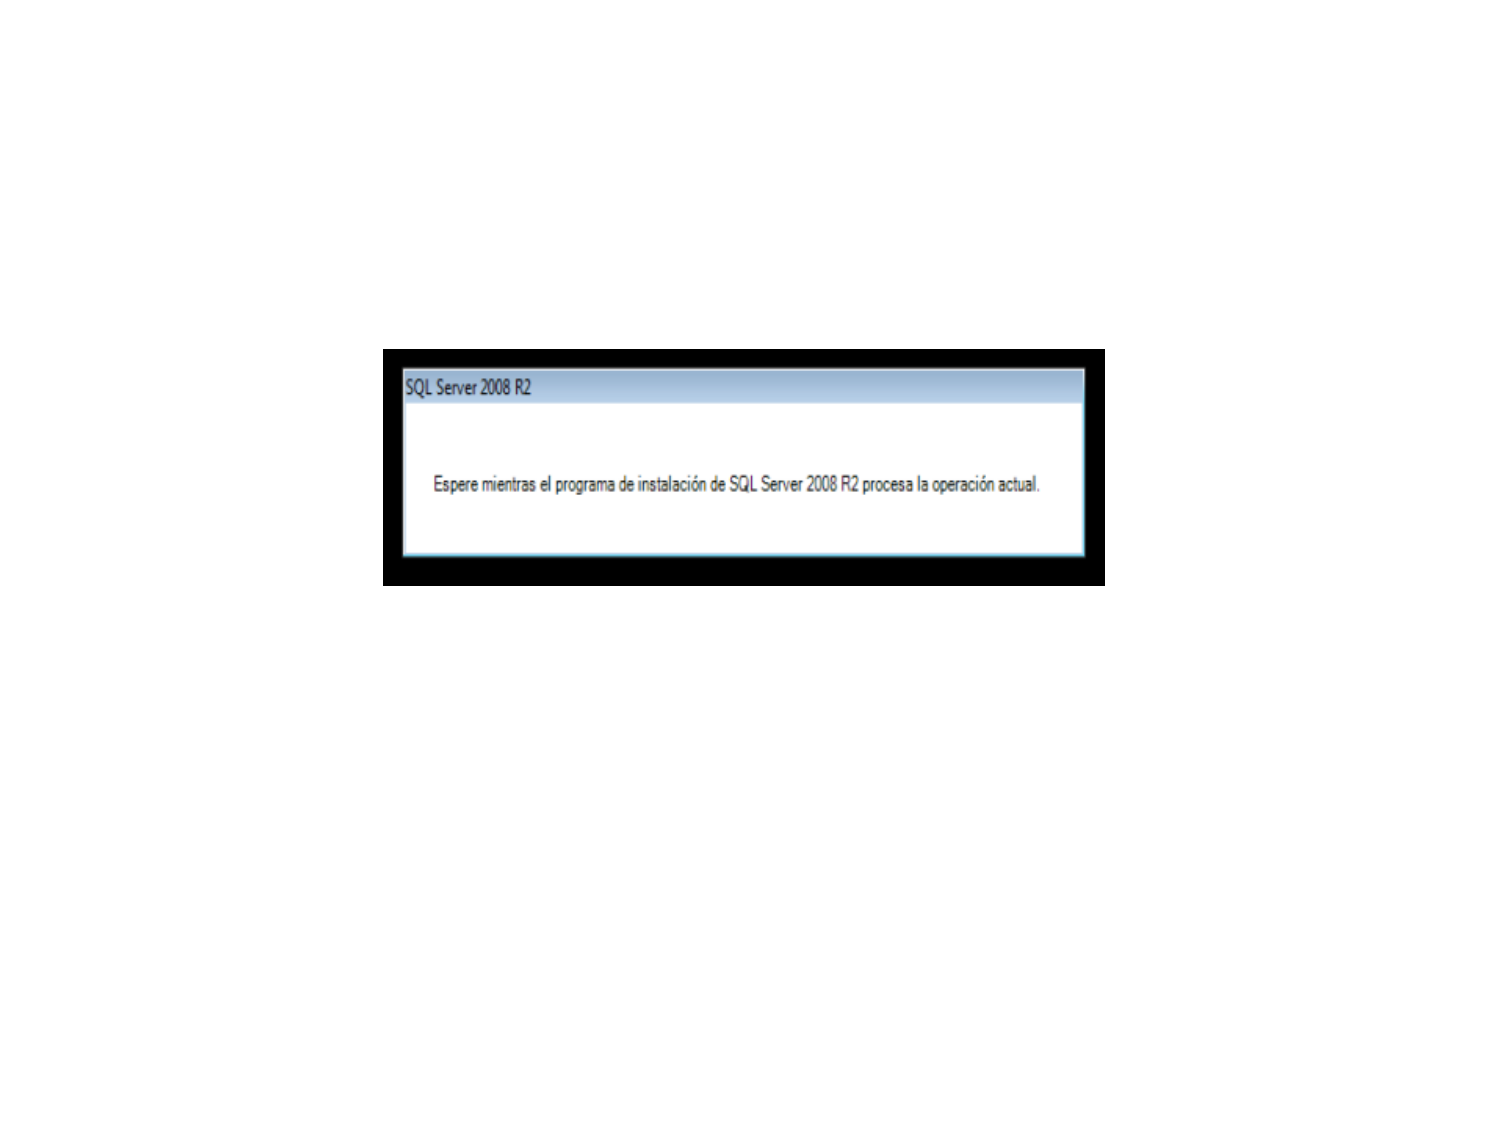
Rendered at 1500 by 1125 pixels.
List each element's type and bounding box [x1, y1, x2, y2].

picture [383, 349, 1105, 587]
